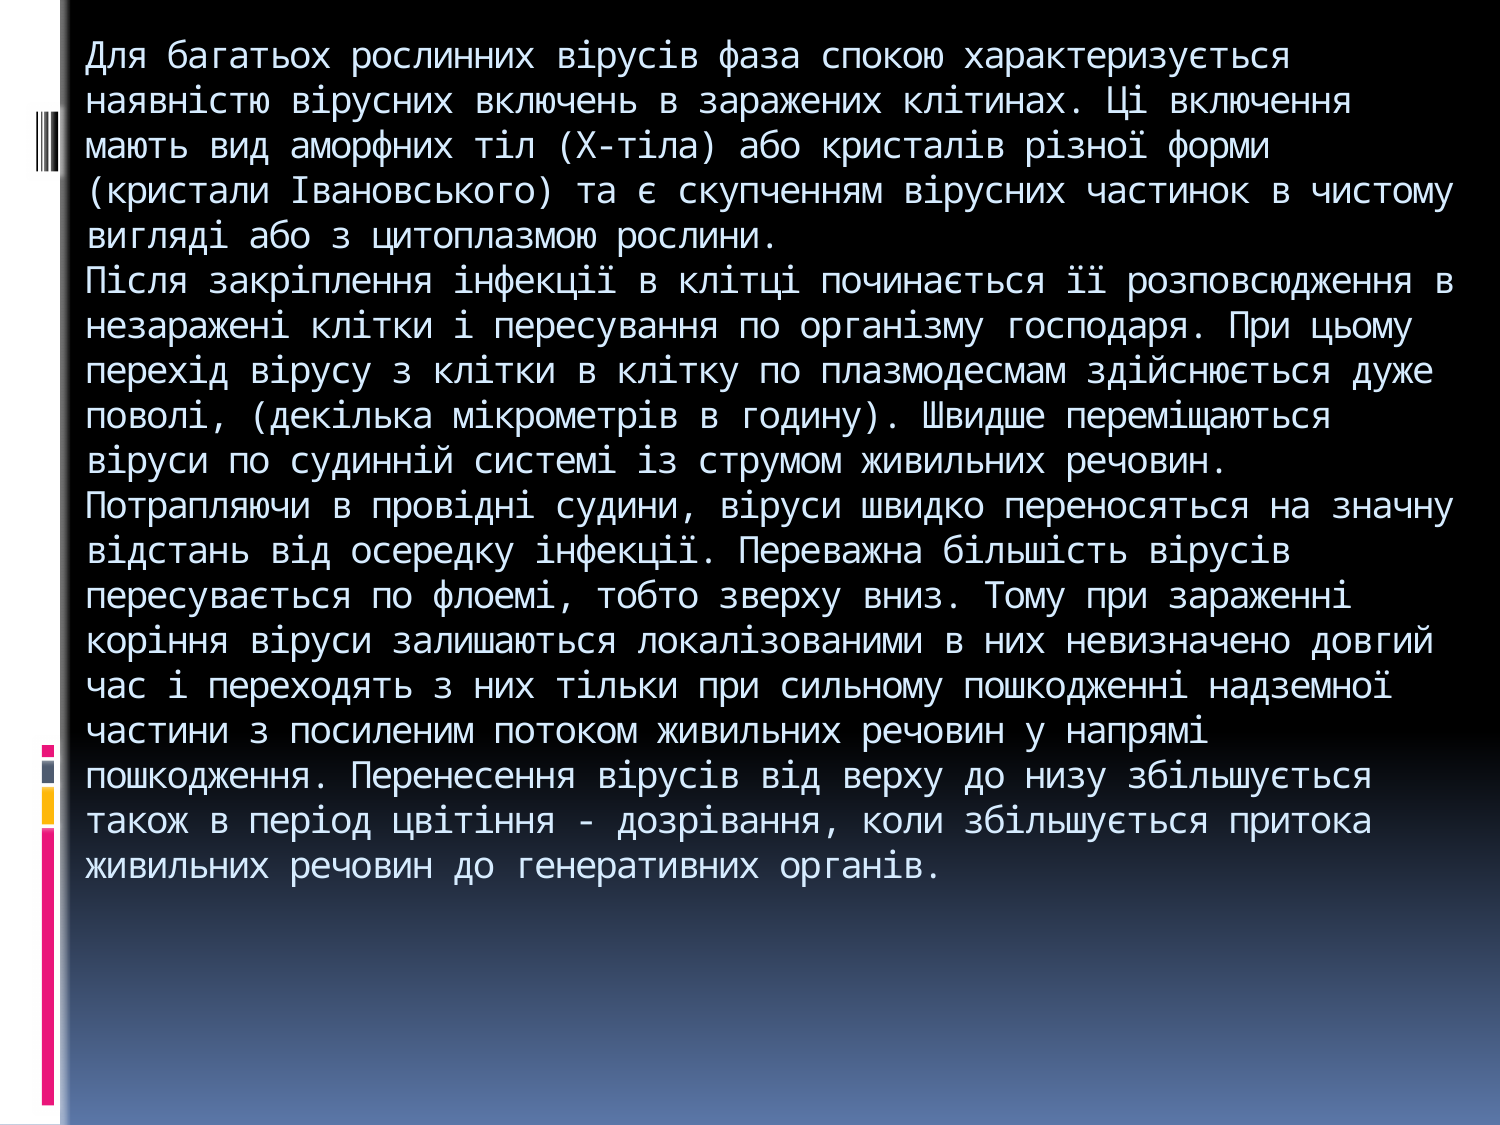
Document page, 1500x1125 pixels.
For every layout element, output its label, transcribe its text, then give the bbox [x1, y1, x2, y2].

title Для багатьох рослинних вірусів фаза спокою характеризується наявністю вірусних включень в заражених клітинах. Ці включення мають вид аморфних тіл (Х-тіла) або кристалів різної форми (кристали Івановського) та є скупченням вірусних частинок в чистому вигляді або з цитоплазмою рослини. Після закріплення інфекції в клітці починається її розповсюдження в незаражені клітки і пересування по організму господаря. При цьому перехід вірусу з клітки в клітку по плазмодесмам здійснюється дуже поволі, (декілька мікрометрів в годину). Швидше переміщаються віруси по судинній системі із струмом живильних речовин. Потрапляючи в провідні судини, віруси швидко переносяться на значну відстань від осередку інфекції. Переважна більшість вірусів пересувається по флоемі, тобто зверху вниз. Тому при зараженні коріння віруси залишаються локалізованими в них невизначено довгий час і переходять з них тільки при сильному пошкодженні надземної частини з посиленим потоком живильних речовин у напрямі пошкодження. Перенесення вірусів від верху до низу збільшується також в період цвітіння - дозрівання, коли збільшується притока живильних речовин до генеративних органів. [70, 23, 1477, 1090]
